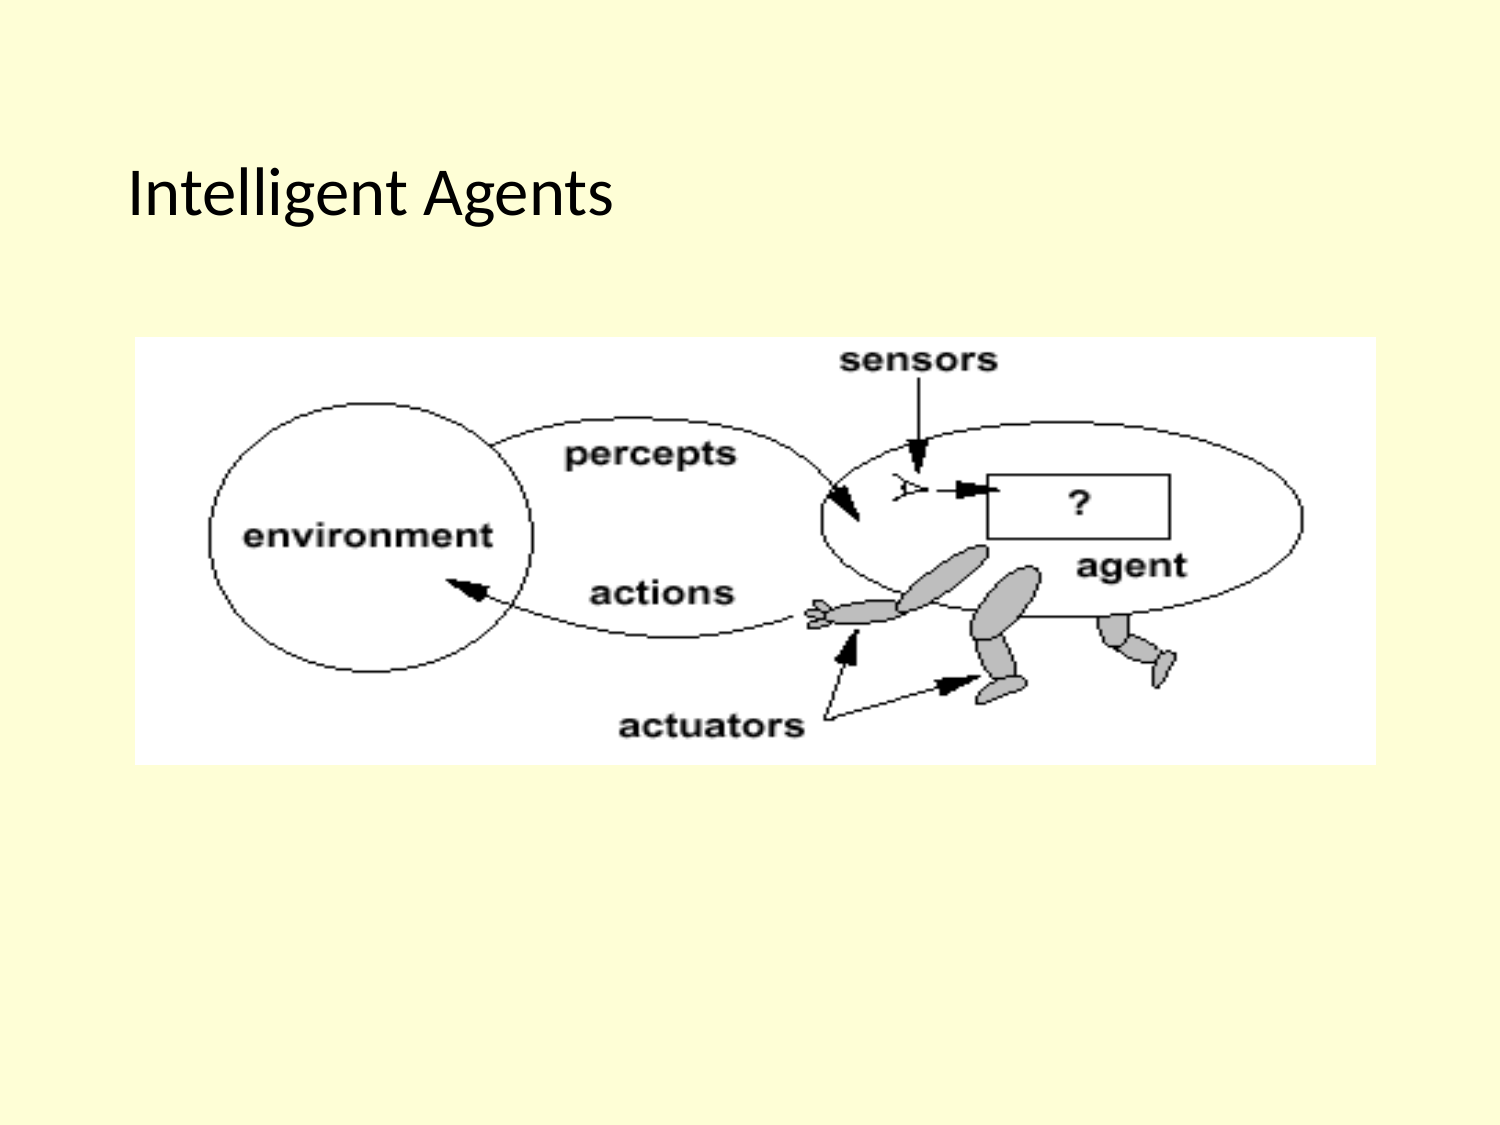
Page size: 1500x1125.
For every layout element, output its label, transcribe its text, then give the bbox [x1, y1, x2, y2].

picture [135, 337, 1377, 765]
title Intelligent Agents [112, 99, 1388, 288]
